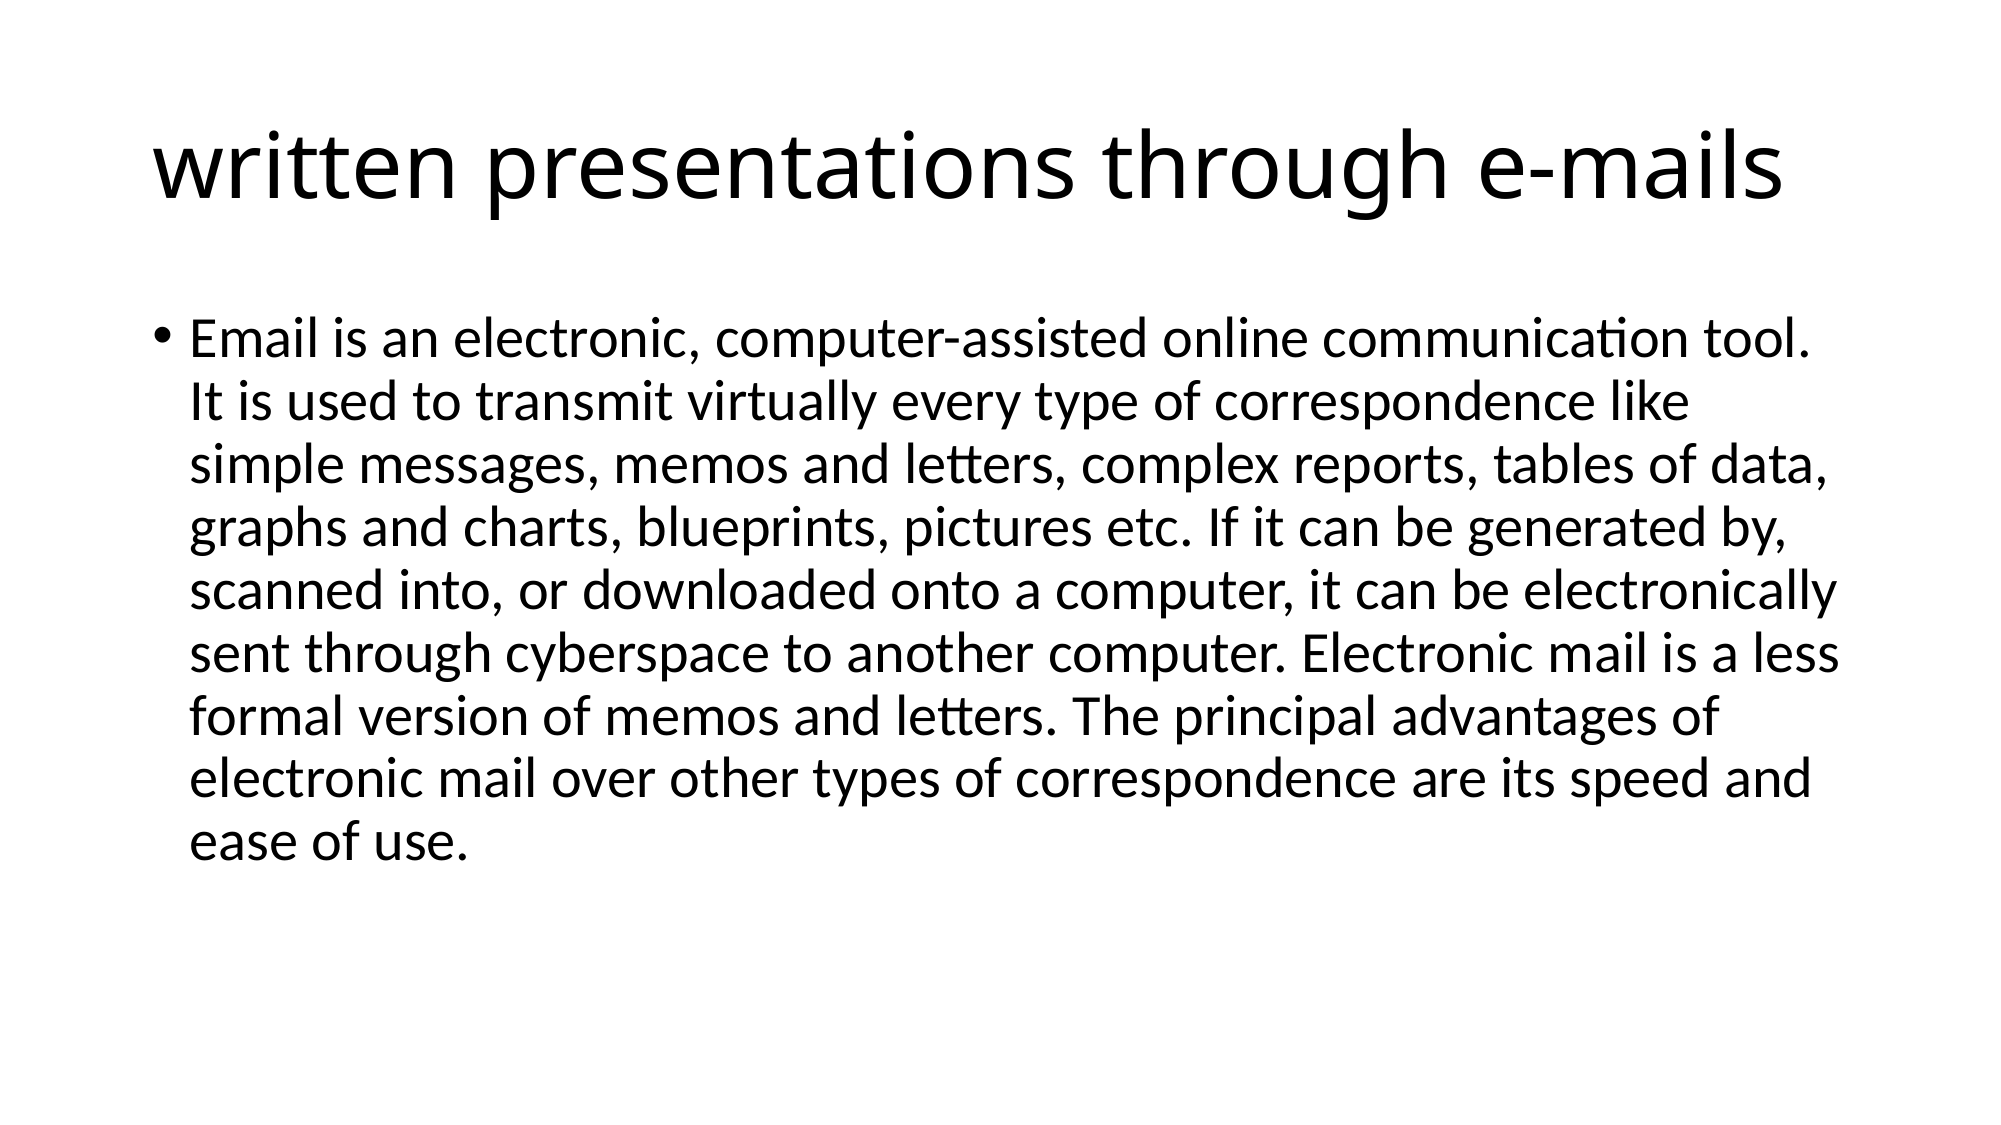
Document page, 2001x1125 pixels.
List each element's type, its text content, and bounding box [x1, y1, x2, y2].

list Email is an electronic, computer-assisted online communication tool. It is used to transmit virtually every type of correspondence like simple messages, memos and letters, complex reports, tables of data, graphs and charts, blueprints, pictures etc. If it can be generated by, scanned into, or downloaded onto a computer, it can be electronically sent through cyberspace to another computer. Electronic mail is a less formal version of memos and letters. The principal advantages of electronic mail over other types of correspondence are its speed and ease of use. [137, 299, 1863, 1014]
title written presentations through e-mails [137, 59, 1863, 278]
